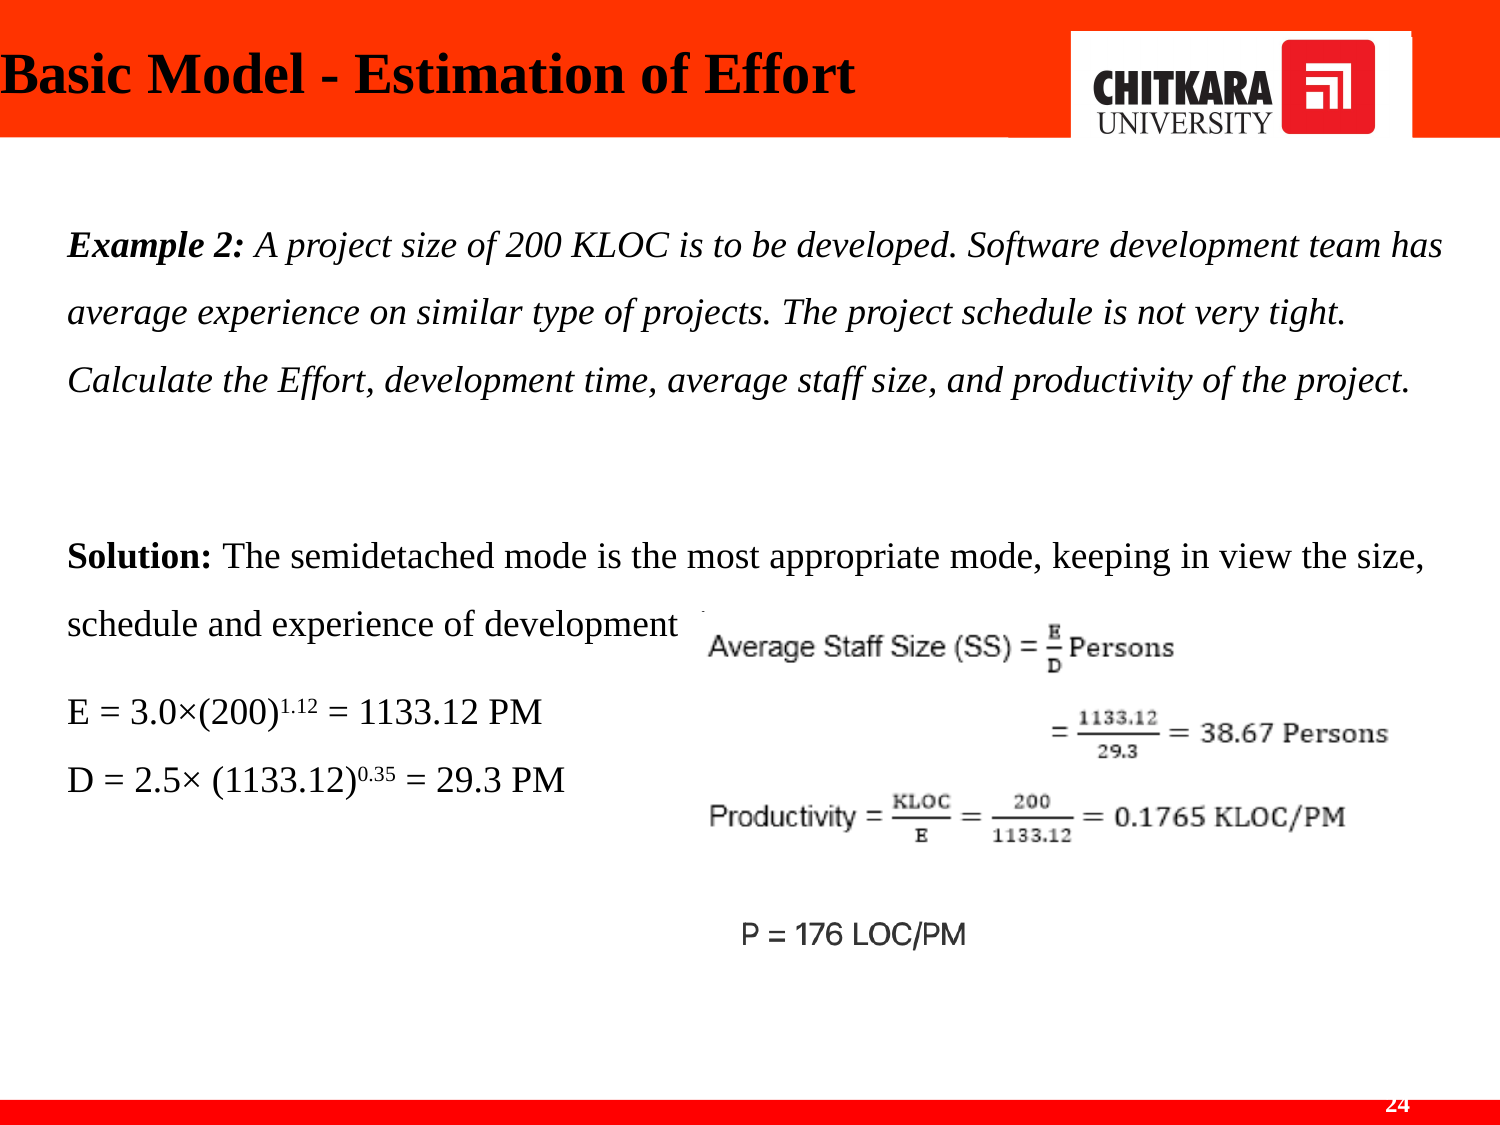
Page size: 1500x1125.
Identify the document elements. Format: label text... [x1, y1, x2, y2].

title Basic Model - Estimation of Effort [0, 0, 900, 150]
list Example 2: A project size of 200 KLOC is to be developed. Software development team has average experience on similar type of projects. The project schedule is not very tight. Calculate the Effort, development time, average staff size, and productivity of the project. Solution: The semidetached mode is the most appropriate mode, keeping in view the size, schedule and experience of development time. E = 3.0×(200)1.12 = 1133.12 PM D = 2.5× (1133.12)0.35 = 29.3 PM [67, 197, 1468, 940]
slide_number 24 [1074, 1087, 1425, 1117]
picture [1074, 37, 1390, 138]
picture [684, 612, 1463, 982]
